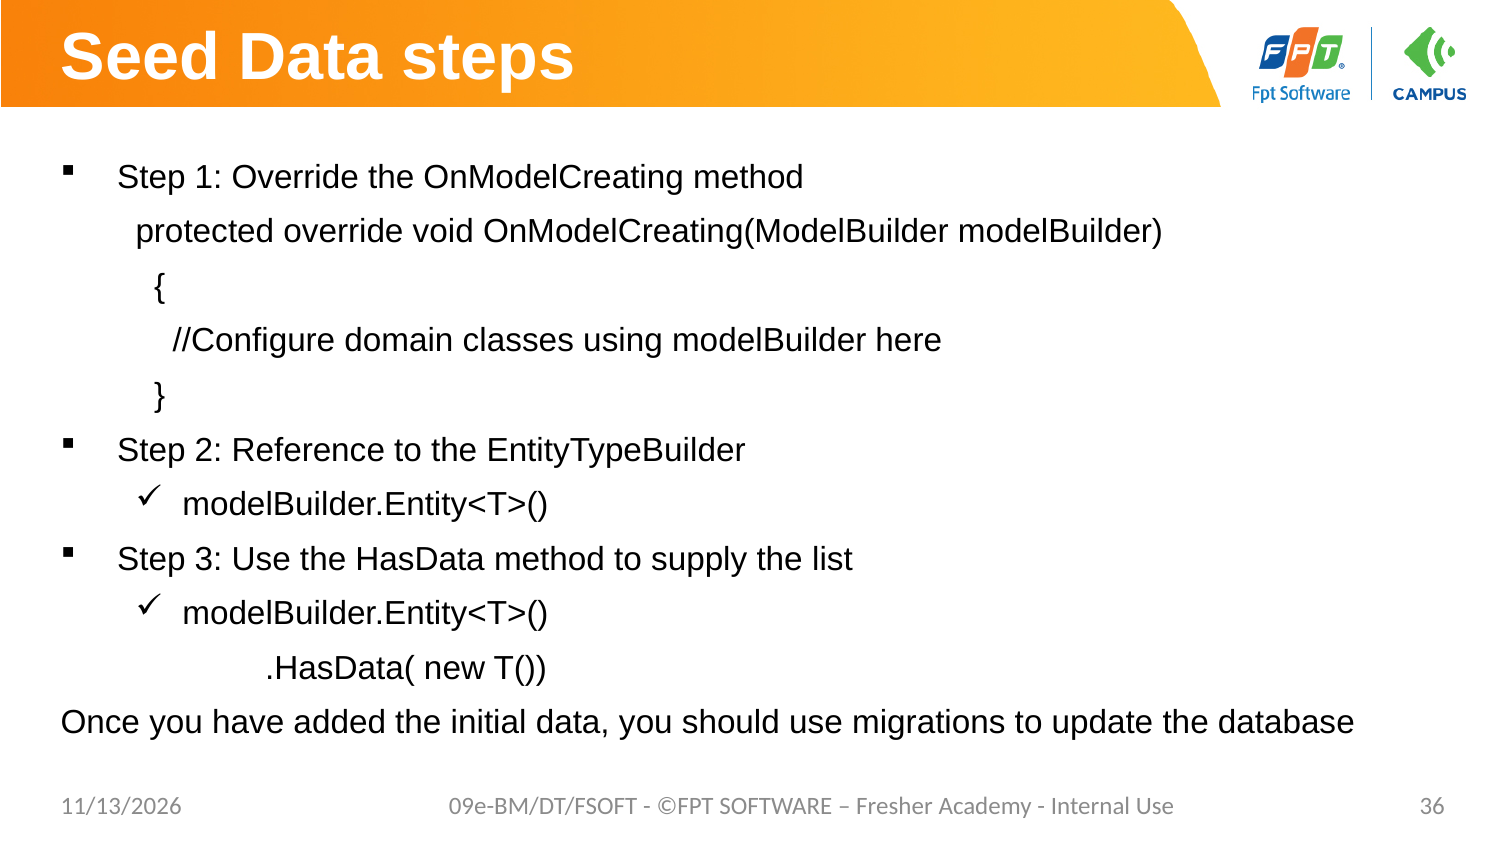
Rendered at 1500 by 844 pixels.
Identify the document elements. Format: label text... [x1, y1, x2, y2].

title Seed Data steps [45, 0, 1176, 106]
picture [1, 0, 1499, 844]
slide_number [45, 782, 270, 827]
list Step 1: Override the OnModelCreating method protected override void OnModelCreating(ModelBuilder modelBuilder) { //Configure domain classes using modelBuilder here } Step 2: Reference to the EntityTypeBuilder modelBuilder.Entity<T>() Step 3: Use the HasData method to supply the list modelBuilder.Entity<T>() .HasData( new T()) Once you have added the initial data, you should use migrations to update the database [45, 139, 1461, 754]
footer 09e-BM/DT/FSOFT - ©FPT SOFTWARE – Fresher Academy - Internal Use [289, 782, 1335, 827]
slide_number 36 [1350, 782, 1461, 827]
